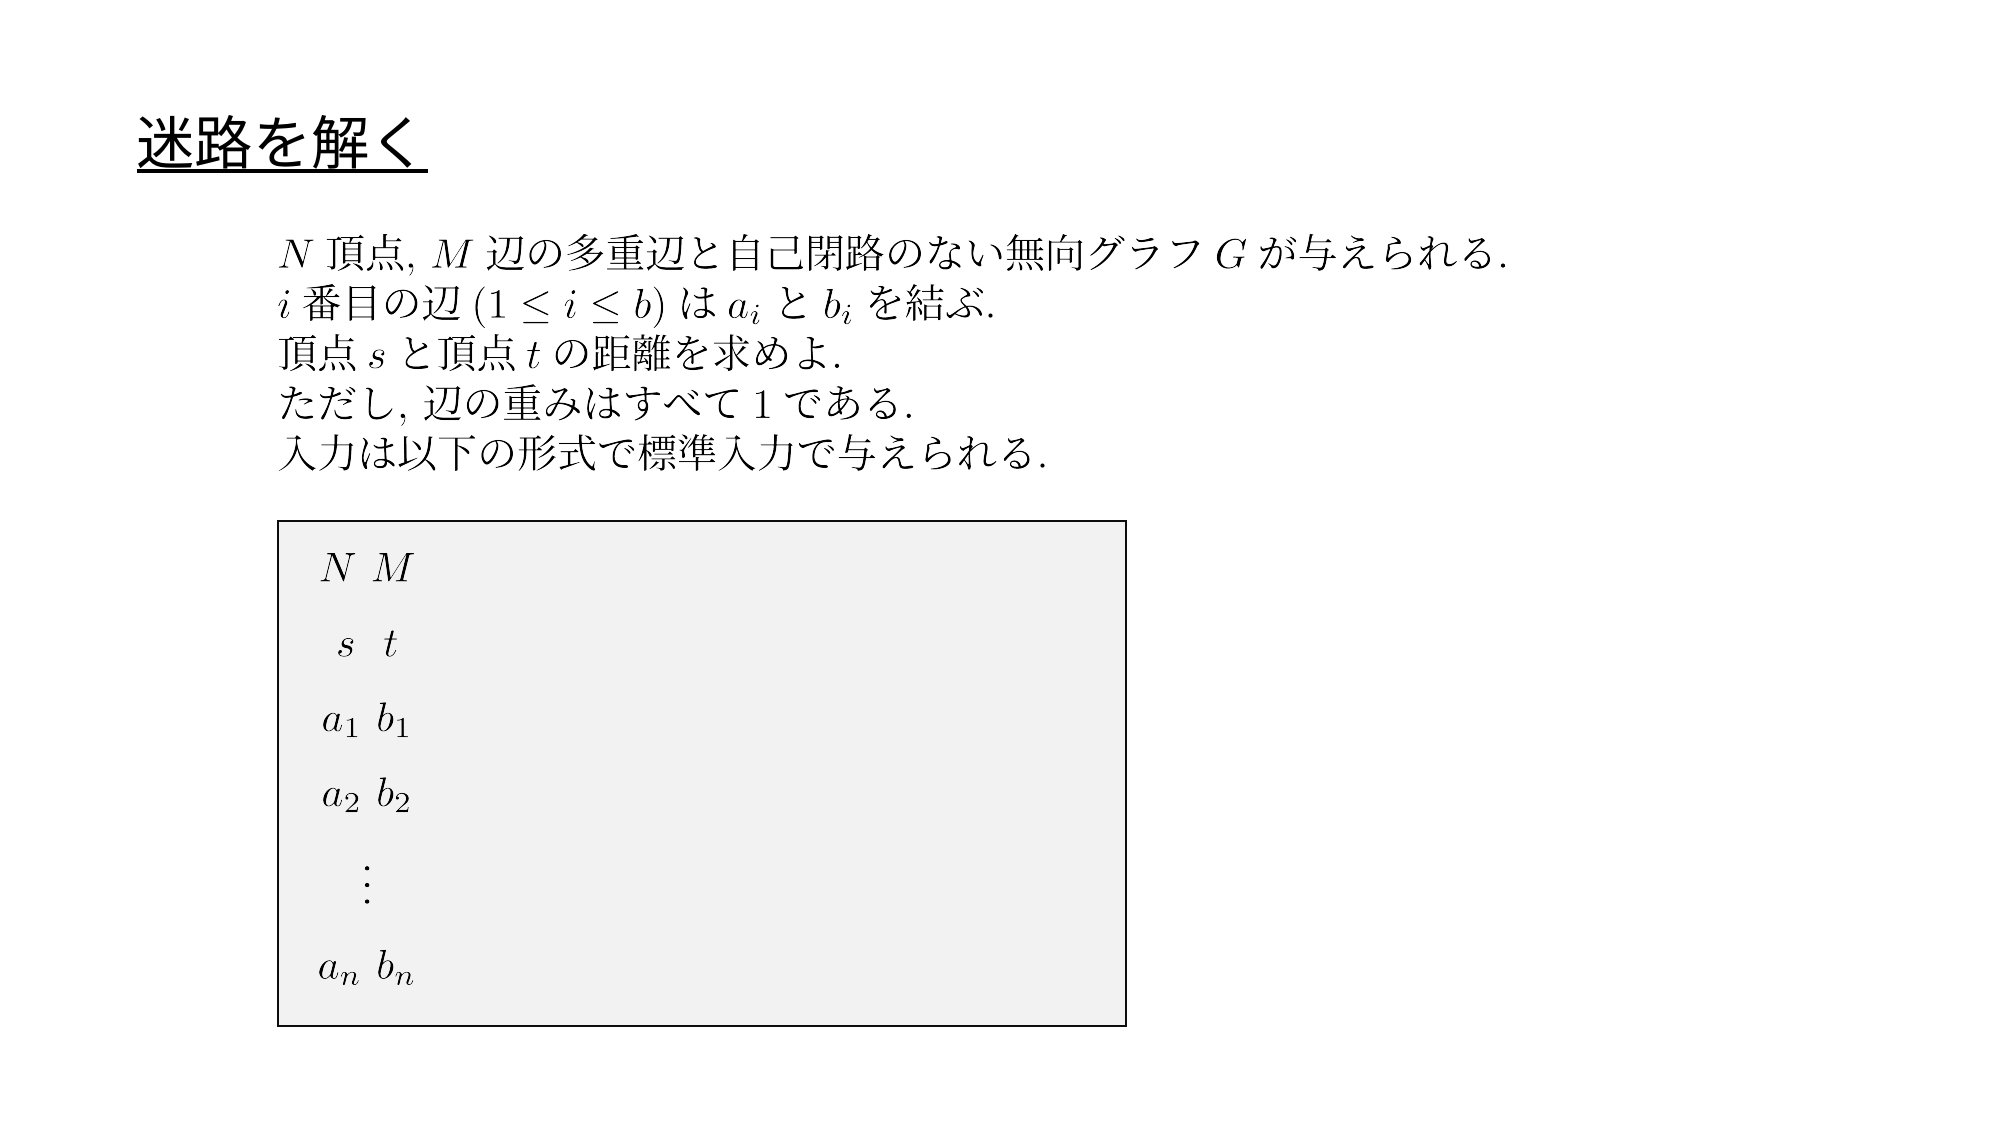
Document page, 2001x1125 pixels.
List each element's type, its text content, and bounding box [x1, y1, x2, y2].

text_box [278, 521, 1126, 1027]
text_box 迷路を解く [121, 98, 1302, 184]
picture [278, 234, 1505, 471]
